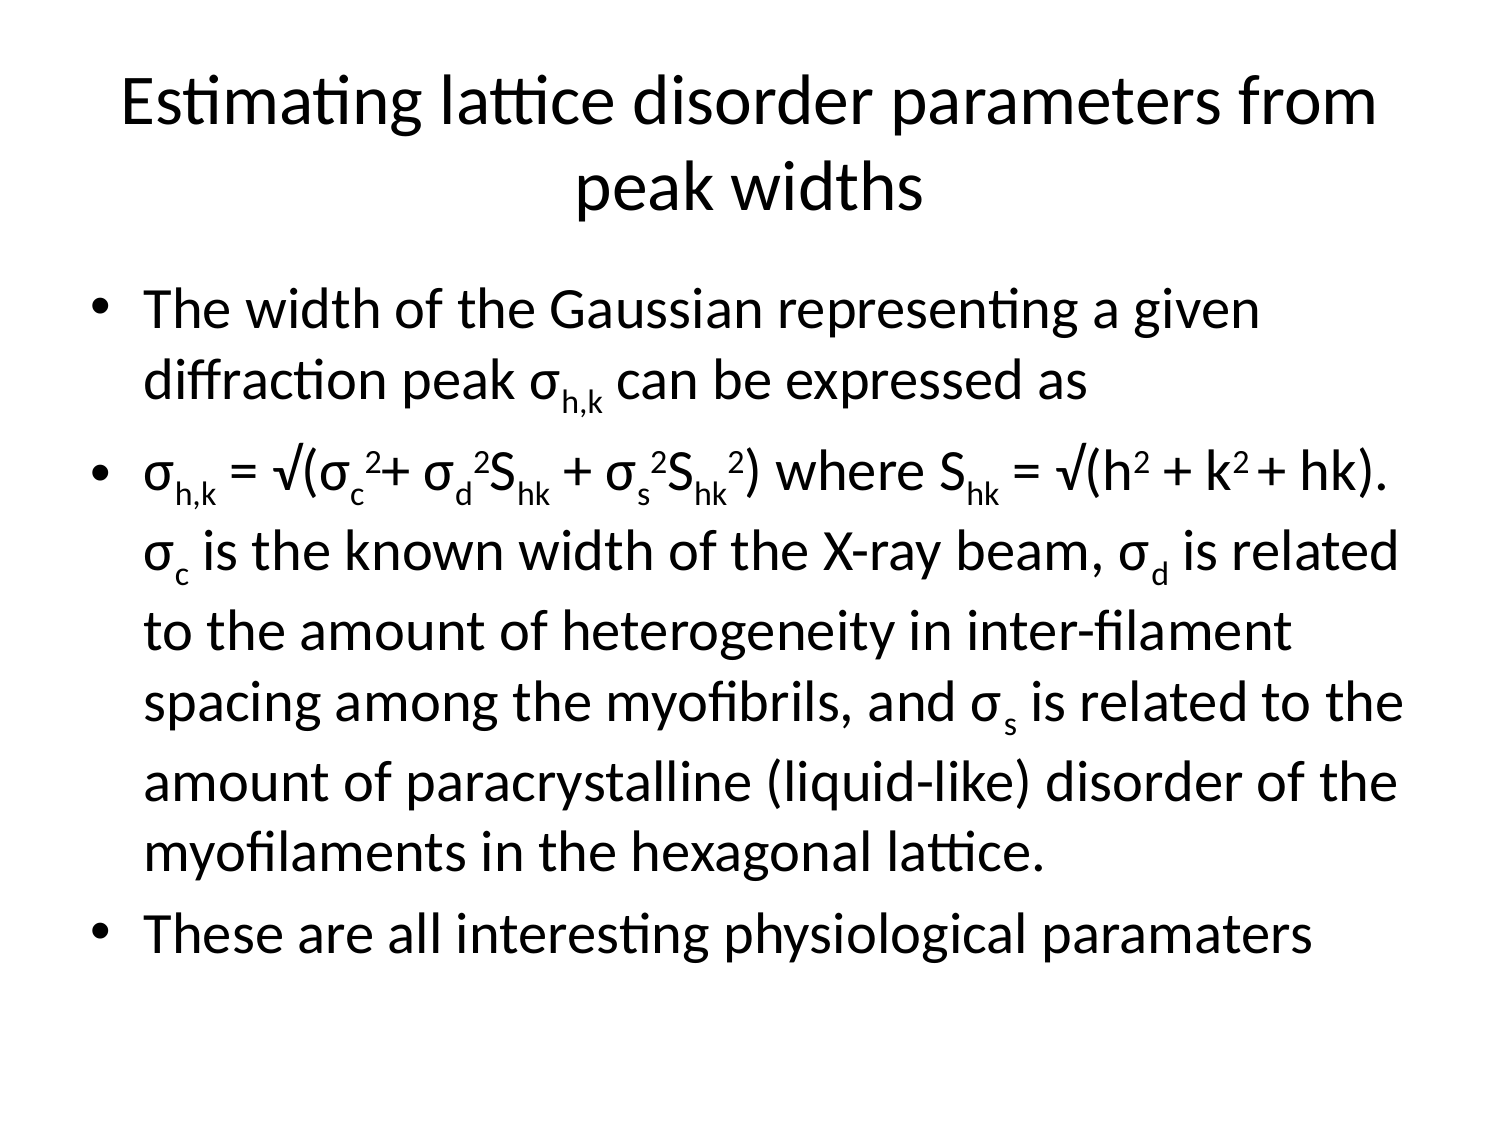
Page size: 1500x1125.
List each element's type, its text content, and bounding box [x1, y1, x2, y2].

list The width of the Gaussian representing a given diffraction peak σh,k can be expressed as σh,k = √(σc2+ σd2Shk + σs2Shk2) where Shk = √(h2 + k2 + hk). σc is the known width of the X-ray beam, σd is related to the amount of heterogeneity in inter-filament spacing among the myofibrils, and σs is related to the amount of paracrystalline (liquid-like) disorder of the myofilaments in the hexagonal lattice. These are all interesting physiological paramaters [75, 262, 1425, 1005]
title Estimating lattice disorder parameters from peak widths [75, 45, 1425, 233]
